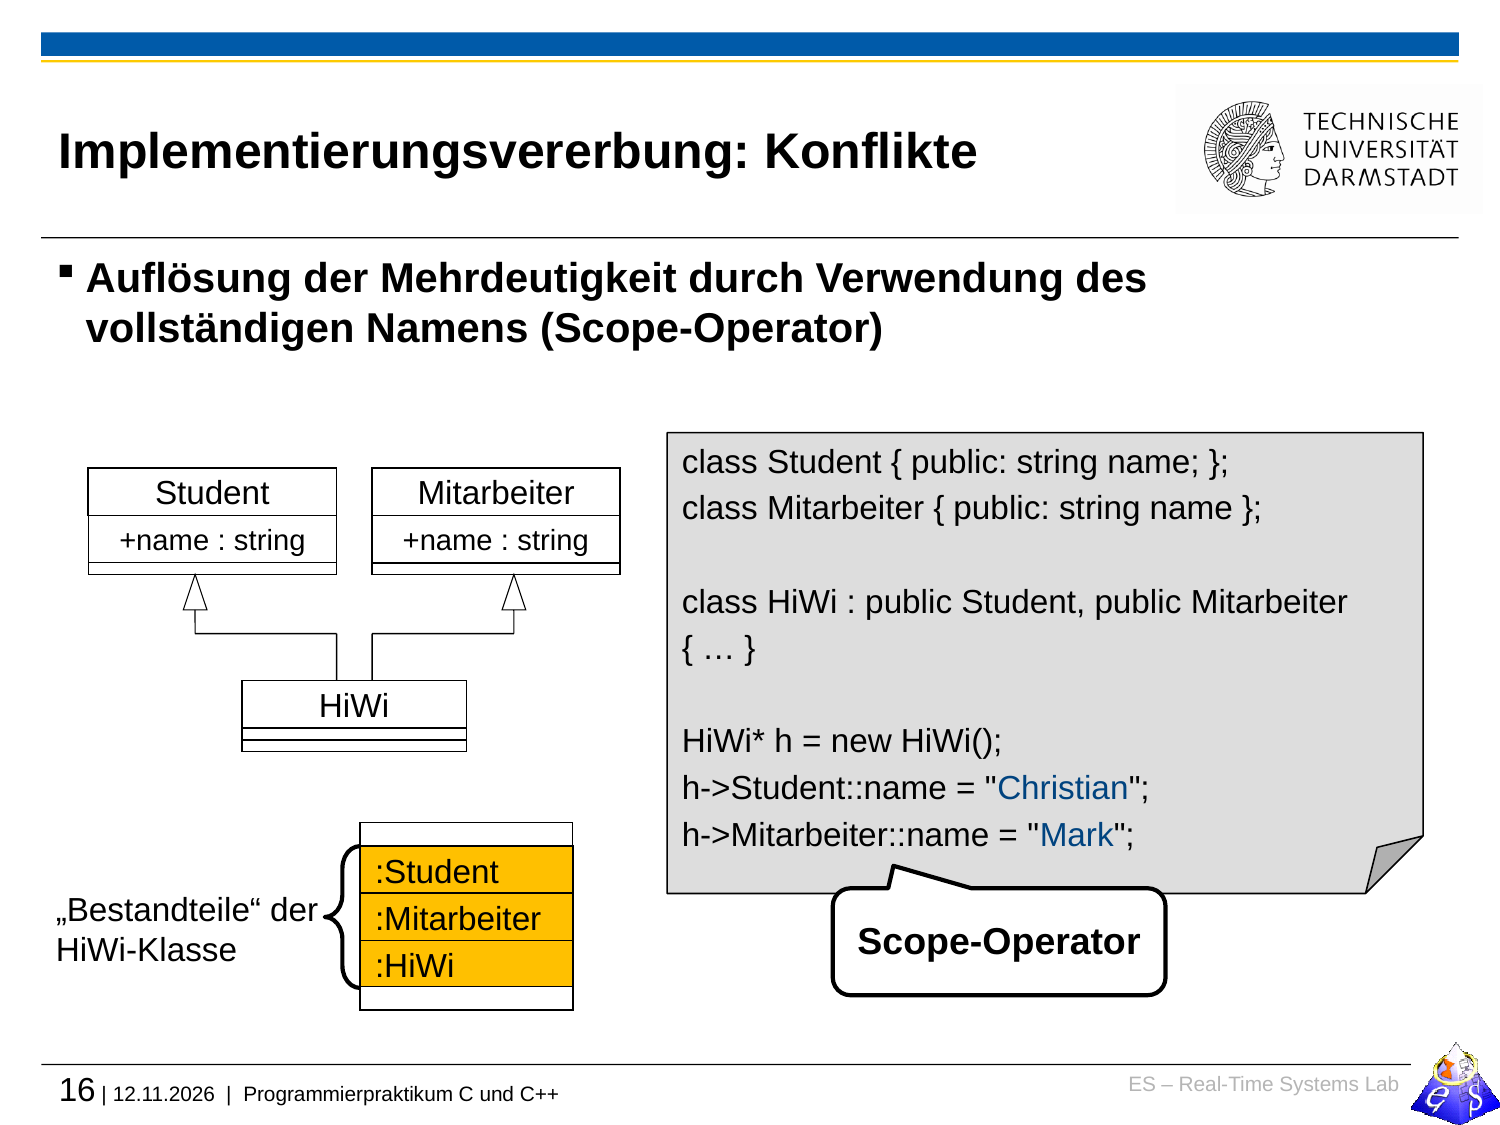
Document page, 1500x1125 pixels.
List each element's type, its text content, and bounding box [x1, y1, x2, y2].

text_box [183, 574, 207, 610]
text_box class Student { public: string name; }; class Mitarbeiter { public: string name }; class HiWi : public Student, public Mitarbeiter { … } HiWi* h = new HiWi(); h->Student::name = "Christian"; h->Mitarbeiter::name = "Mark"; [667, 432, 1424, 894]
text_box :Mitarbeiter [361, 893, 573, 940]
text_box :Student [361, 847, 573, 893]
text_box [360, 822, 573, 847]
text_box +name : string [372, 515, 620, 563]
text_box +name : string [88, 515, 337, 562]
text_box [241, 728, 467, 739]
text_box [502, 574, 526, 610]
text_box Student [88, 467, 337, 515]
picture [1411, 1041, 1500, 1125]
picture [1187, 84, 1483, 214]
text_box [360, 986, 573, 1011]
text_box Mitarbeiter [372, 467, 620, 515]
text_box [241, 739, 467, 752]
title Implementierungsvererbung: Konflikte [58, 80, 1187, 218]
text_box [88, 562, 337, 575]
text_box [372, 563, 620, 575]
text_box :HiWi [361, 940, 573, 986]
text_box Scope-Operator [830, 863, 1168, 998]
list Auflösung der Mehrdeutigkeit durch Verwendung des vollständigen Namens (Scope-Operator) [41, 243, 1376, 386]
text_box [324, 846, 361, 988]
text_box HiWi [241, 680, 467, 728]
text_box „Bestandteile“ der HiWi-Klasse [41, 881, 344, 976]
